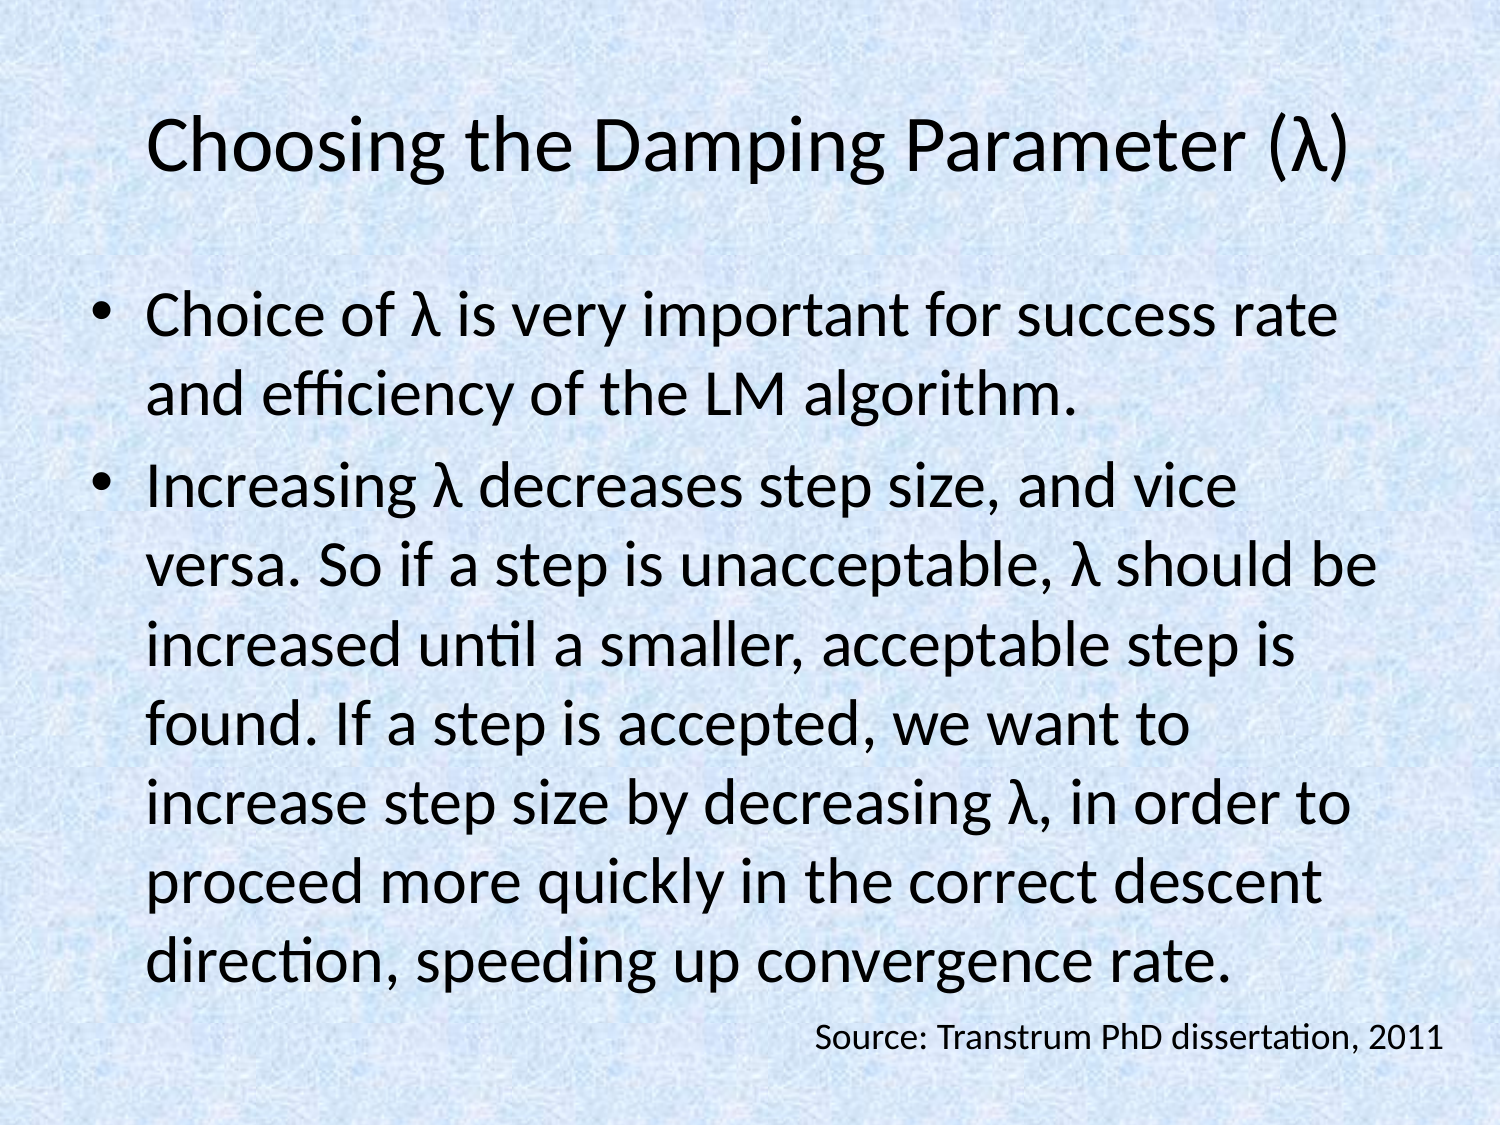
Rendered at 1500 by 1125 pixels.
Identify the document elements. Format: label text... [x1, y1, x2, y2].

list Choice of λ is very important for success rate and efficiency of the LM algorithm. Increasing λ decreases step size, and vice versa. So if a step is unacceptable, λ should be increased until a smaller, acceptable step is found. If a step is accepted, we want to increase step size by decreasing λ, in order to proceed more quickly in the correct descent direction, speeding up convergence rate. [75, 262, 1425, 1005]
title Choosing the Damping Parameter (λ) [75, 45, 1425, 233]
text_box Source: Transtrum PhD dissertation, 2011 [800, 1004, 1500, 1065]
picture [0, 0, 1500, 1125]
